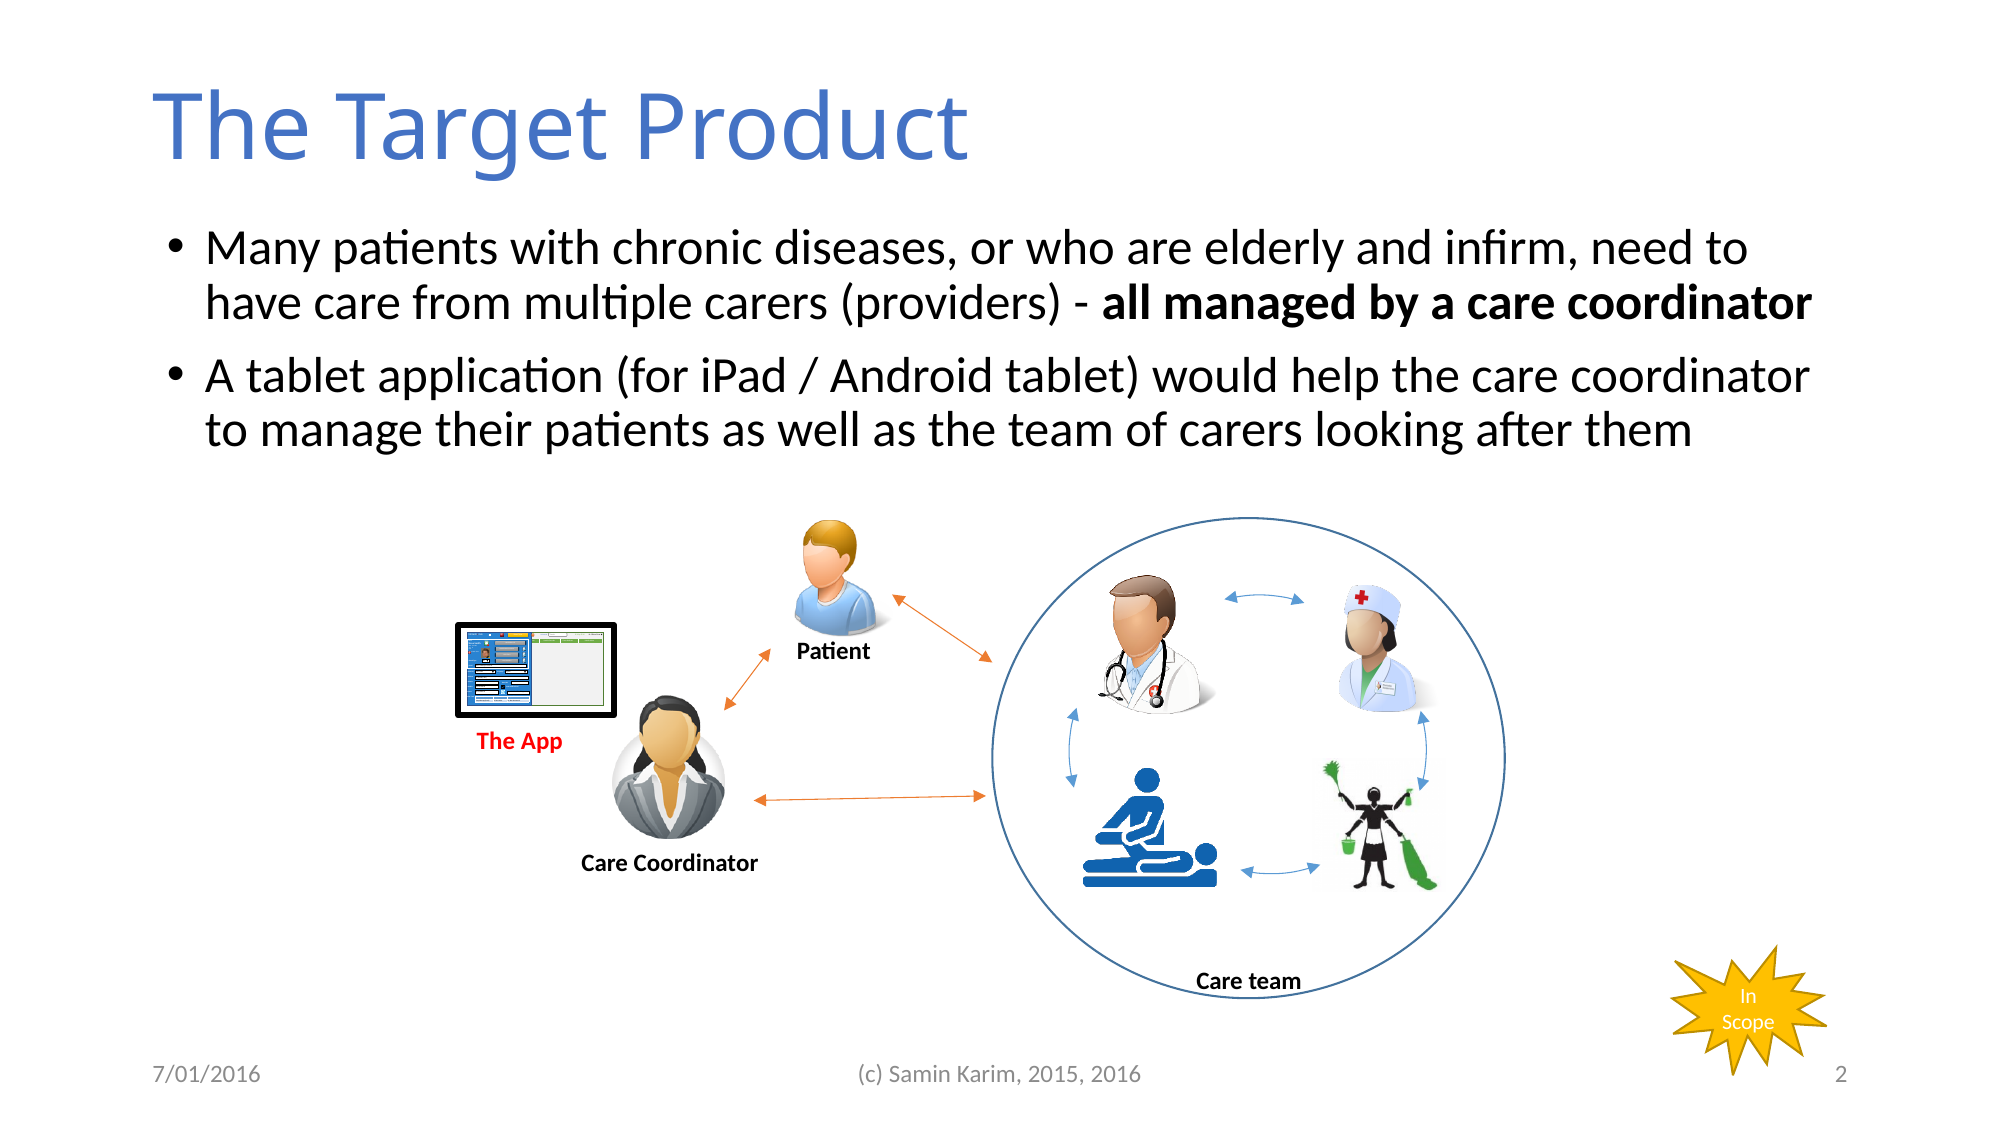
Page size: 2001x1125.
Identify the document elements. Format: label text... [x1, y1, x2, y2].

text_box In Scope [1669, 944, 1828, 1076]
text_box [565, 695, 775, 884]
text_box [770, 514, 896, 673]
text_box Care team [1181, 991, 1317, 1002]
text_box [1065, 707, 1134, 788]
picture [1312, 758, 1446, 892]
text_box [892, 594, 993, 663]
slide_number 2 [1412, 1042, 1863, 1103]
list Many patients with chronic diseases, or who are elderly and infirm, need to have care from multiple carers (providers) - all managed by a care coordinator A tablet application (for iPad / Android tablet) would help the care coordinator to manage their patients as well as the team of carers looking after them [151, 213, 1856, 498]
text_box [723, 648, 771, 711]
picture [1319, 585, 1446, 712]
text_box [1240, 796, 1312, 879]
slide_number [137, 1042, 588, 1103]
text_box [753, 795, 986, 801]
text_box [1350, 712, 1430, 758]
footer (c) Samin Karim, 2015, 2016 [662, 1042, 1338, 1103]
picture [1098, 575, 1217, 714]
title The Target Product [137, 59, 1863, 200]
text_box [461, 628, 611, 763]
picture [1083, 760, 1217, 894]
text_box [1224, 590, 1305, 671]
text_box [991, 517, 1506, 1000]
